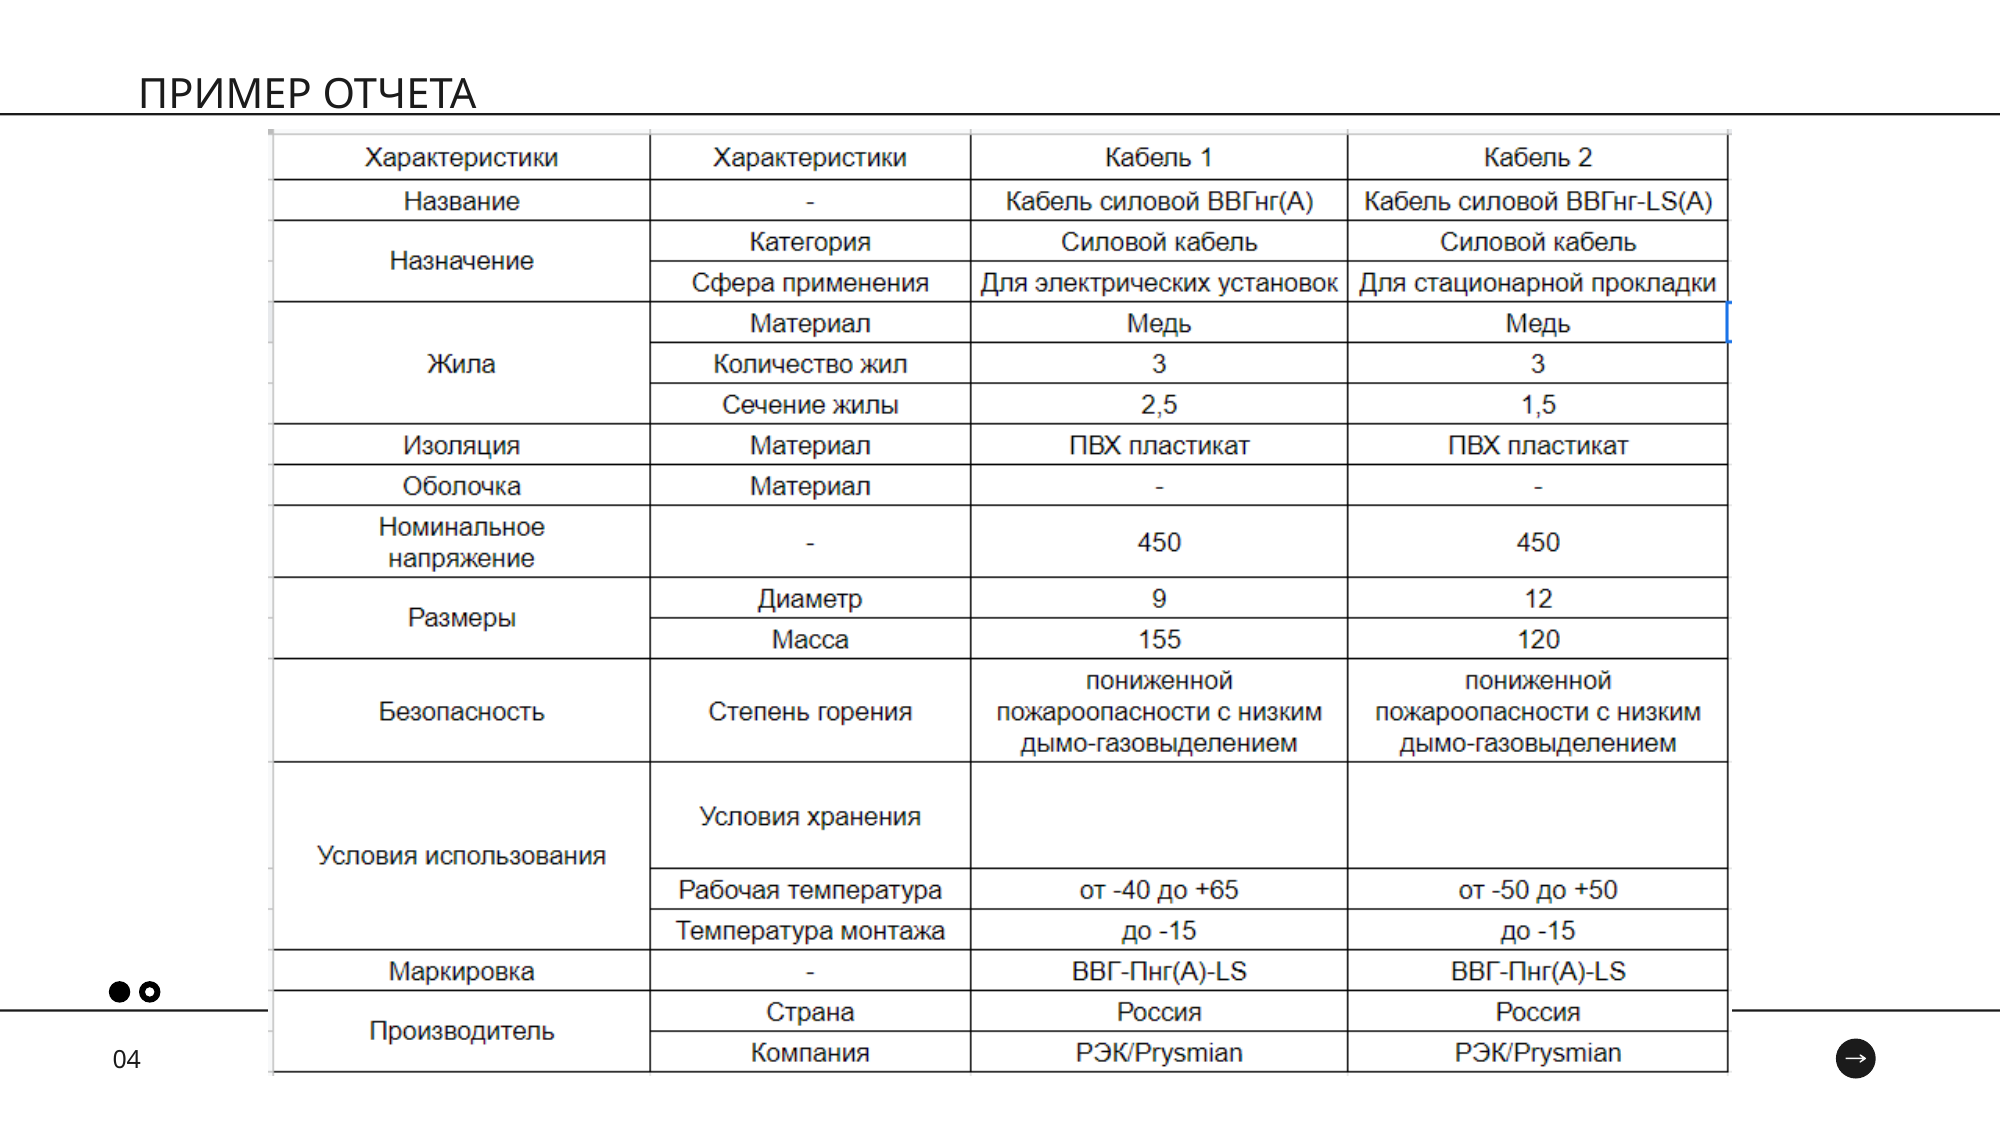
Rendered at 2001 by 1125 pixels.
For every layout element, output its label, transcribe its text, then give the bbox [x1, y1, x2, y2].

text_box ПРИМЕР ОТЧЕТА [137, 33, 1280, 113]
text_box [1835, 1038, 1876, 1079]
text_box 04 [112, 1043, 214, 1074]
picture [268, 129, 1732, 1076]
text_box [108, 980, 161, 1003]
